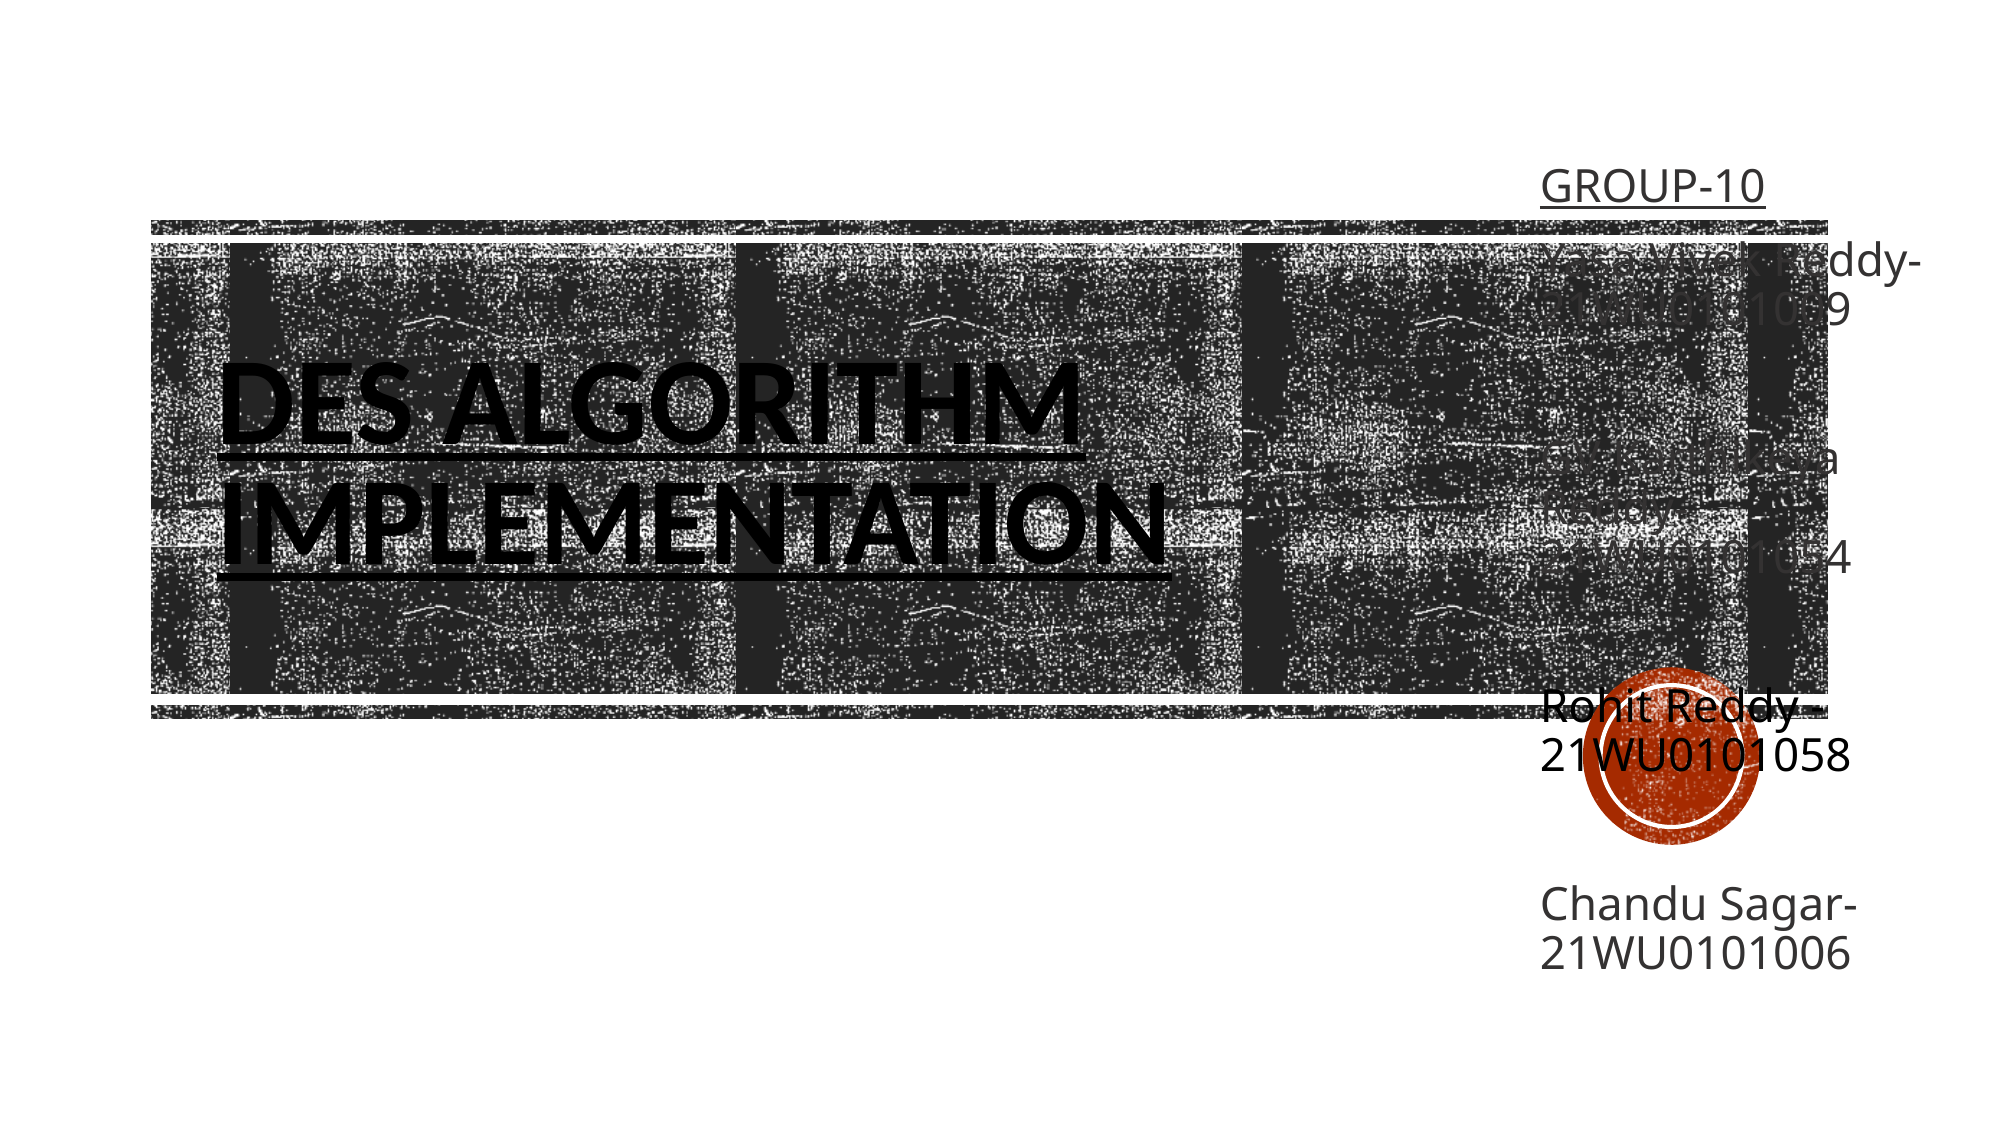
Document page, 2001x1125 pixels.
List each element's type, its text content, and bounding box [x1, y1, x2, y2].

subtitle GROUP-10 Yasa Vivek Reddy-21WU0101009 GV Karthikeya Reddy-21WU0101054 Rohit Reddy -21WU0101058 Chandu Sagar- 21WU0101006 [1524, 155, 2000, 997]
title DES Algorithm Implementation [201, 329, 1524, 609]
